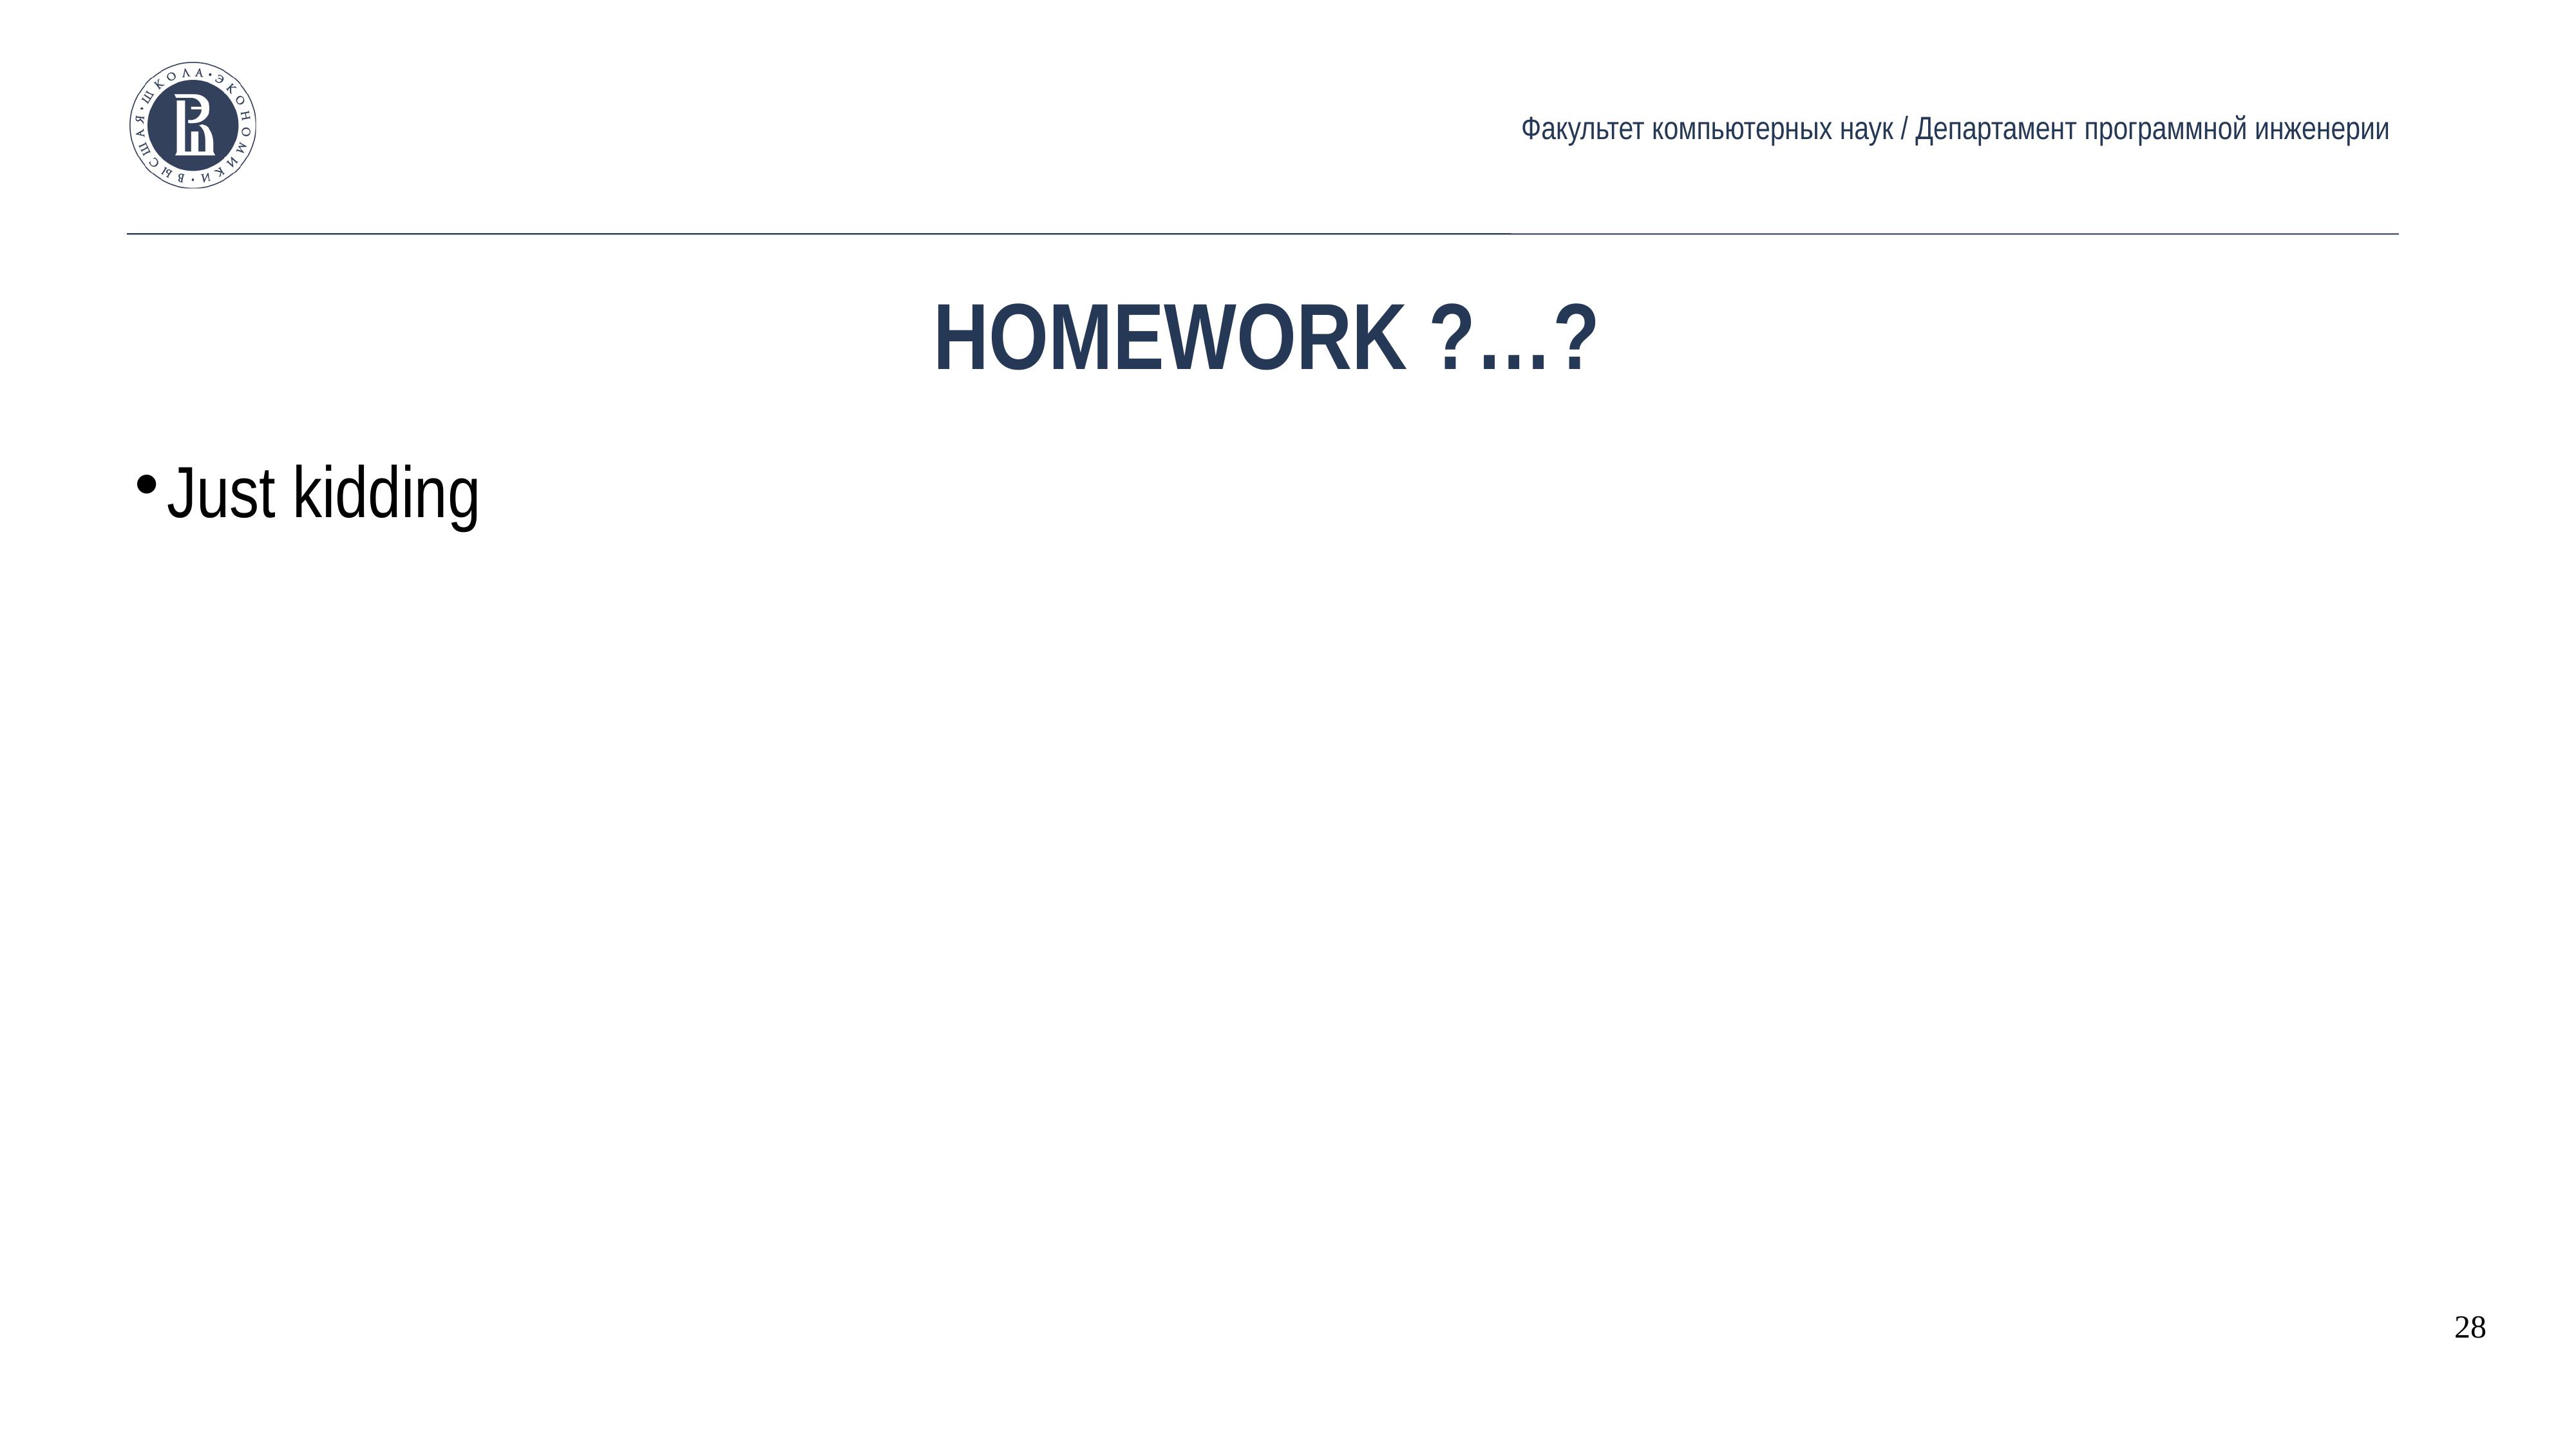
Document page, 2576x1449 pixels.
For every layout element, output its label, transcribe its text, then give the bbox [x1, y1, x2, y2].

picture [129, 61, 256, 189]
text_box Факультет компьютерных наук / Департамент программной инженерии [1198, 99, 2398, 154]
text_box HOMEwork ?…? [128, 268, 2406, 513]
text_box Just kidding [127, 420, 2399, 1341]
text_box <номер> [2445, 1301, 2576, 1346]
